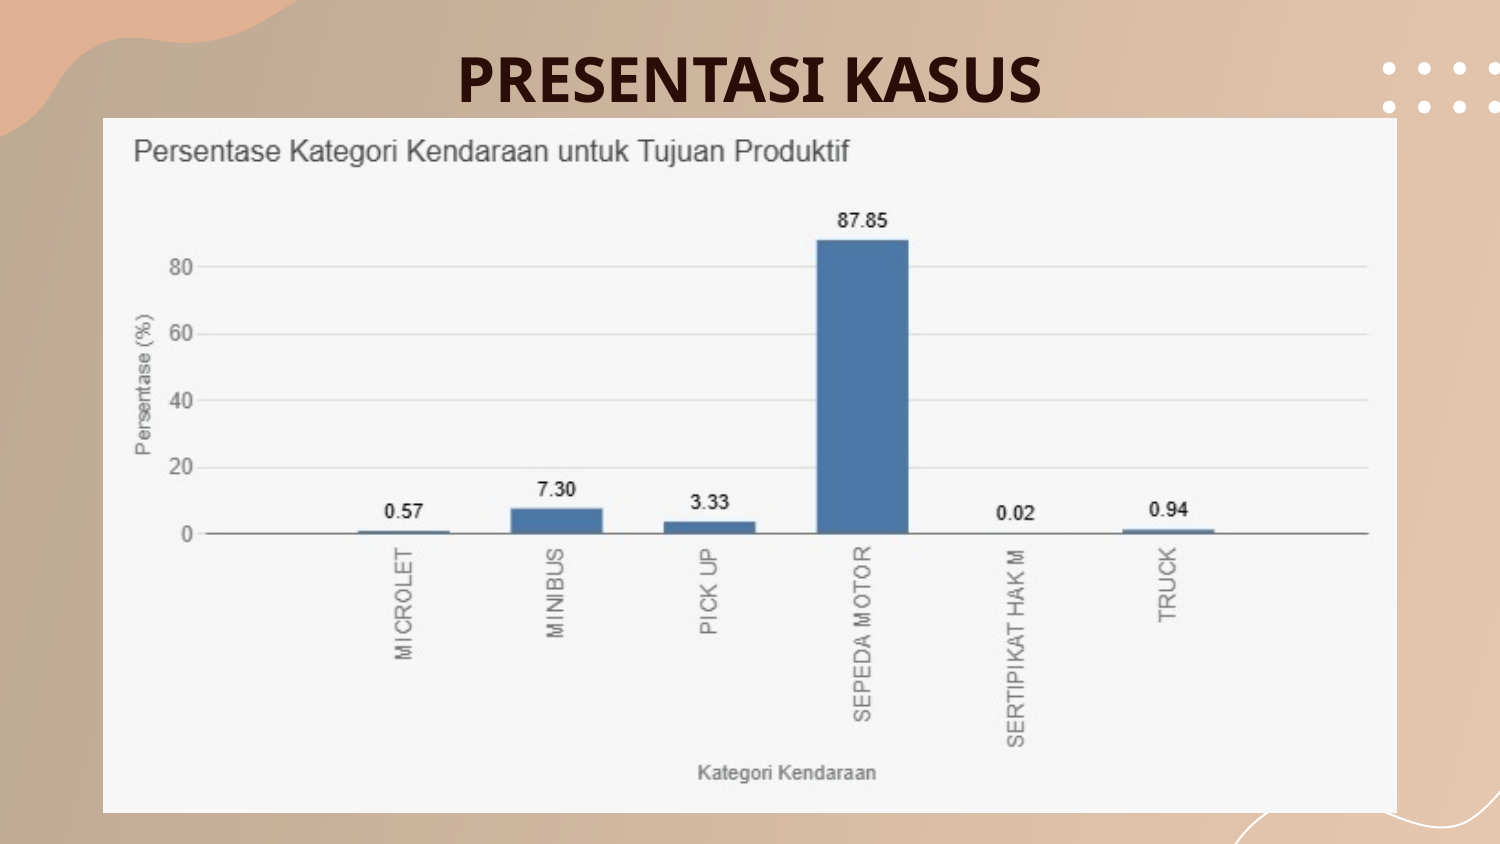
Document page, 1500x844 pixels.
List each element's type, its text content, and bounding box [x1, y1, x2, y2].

picture [103, 118, 1397, 813]
title PRESENTASI KASUS [118, 24, 1382, 117]
